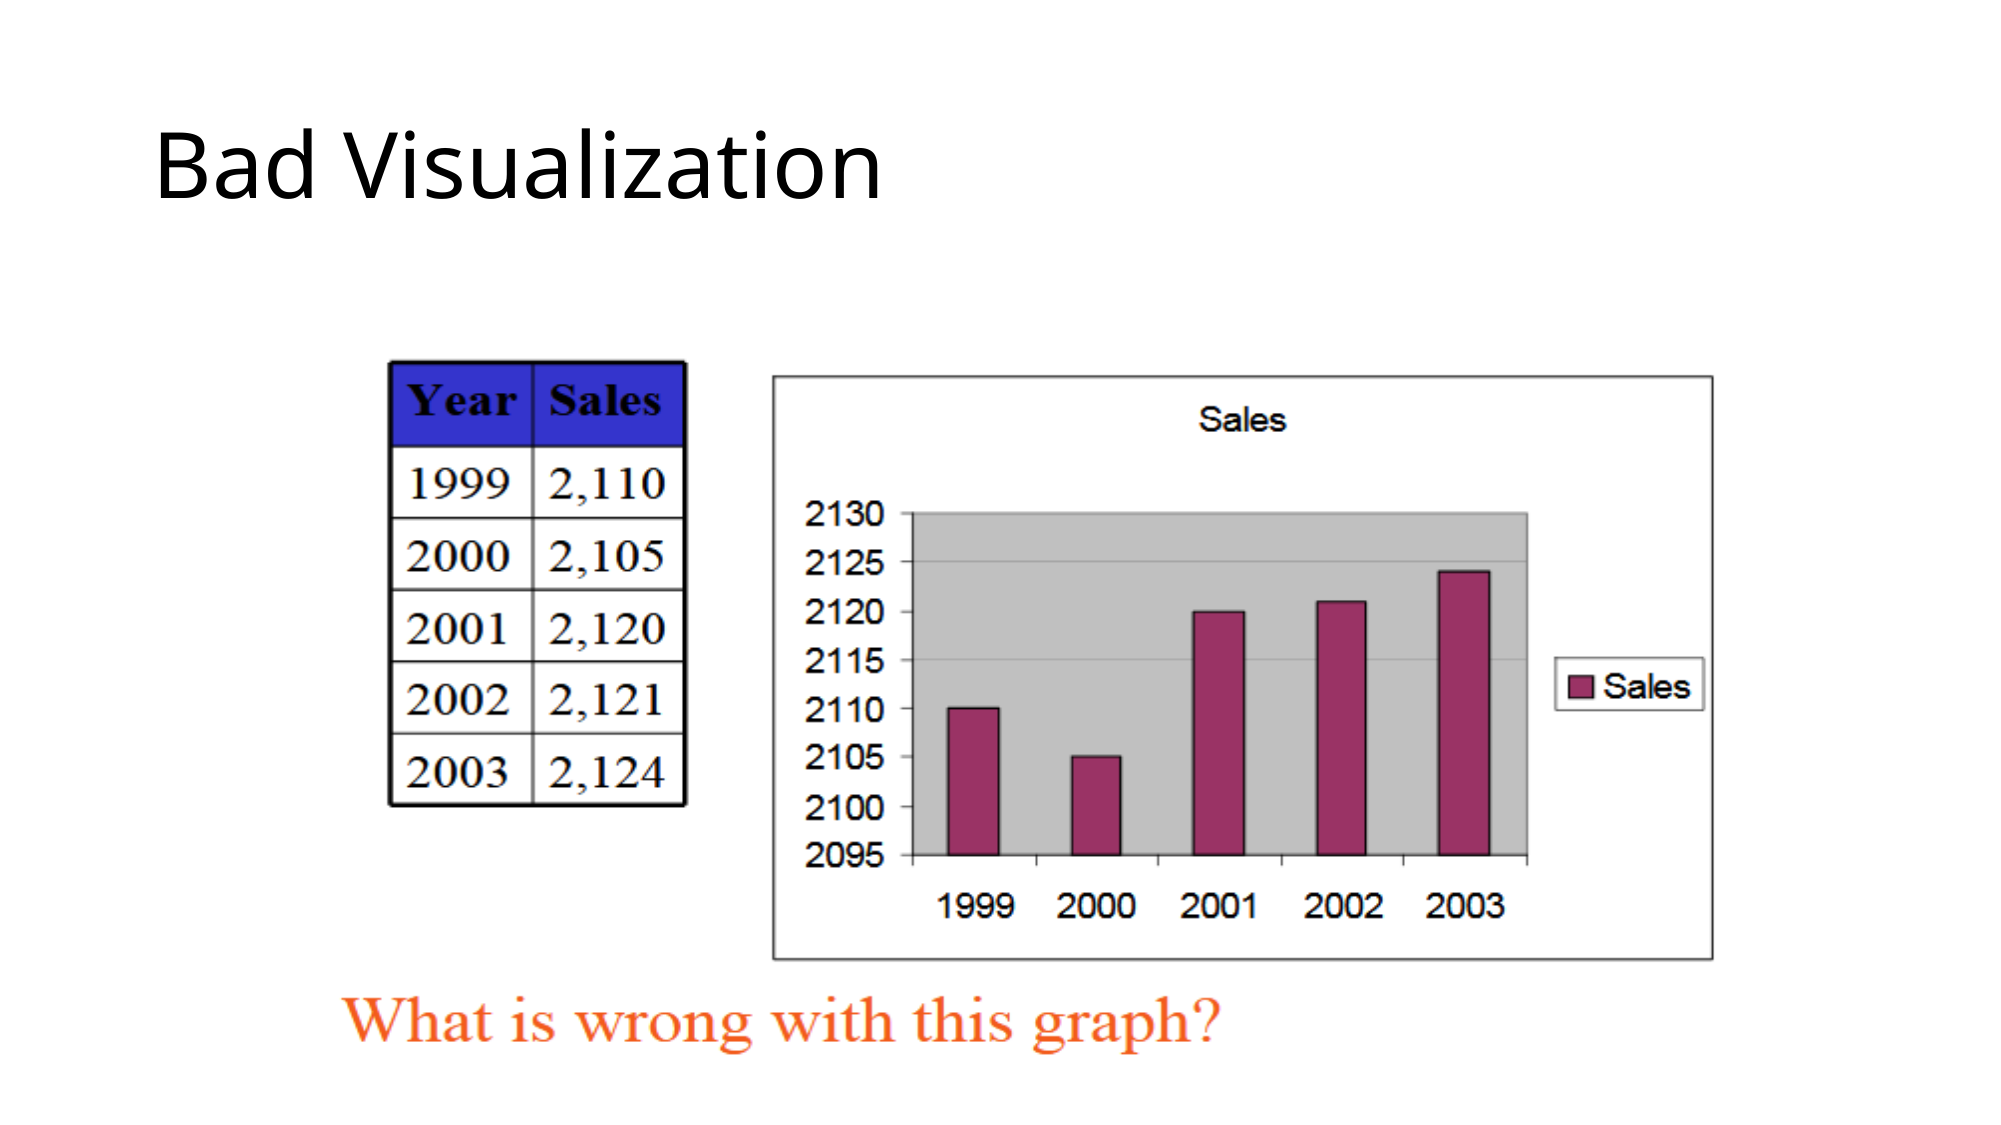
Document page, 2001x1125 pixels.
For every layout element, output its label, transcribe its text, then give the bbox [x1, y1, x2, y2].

title Bad Visualization [137, 59, 1863, 278]
picture [312, 274, 1750, 1091]
